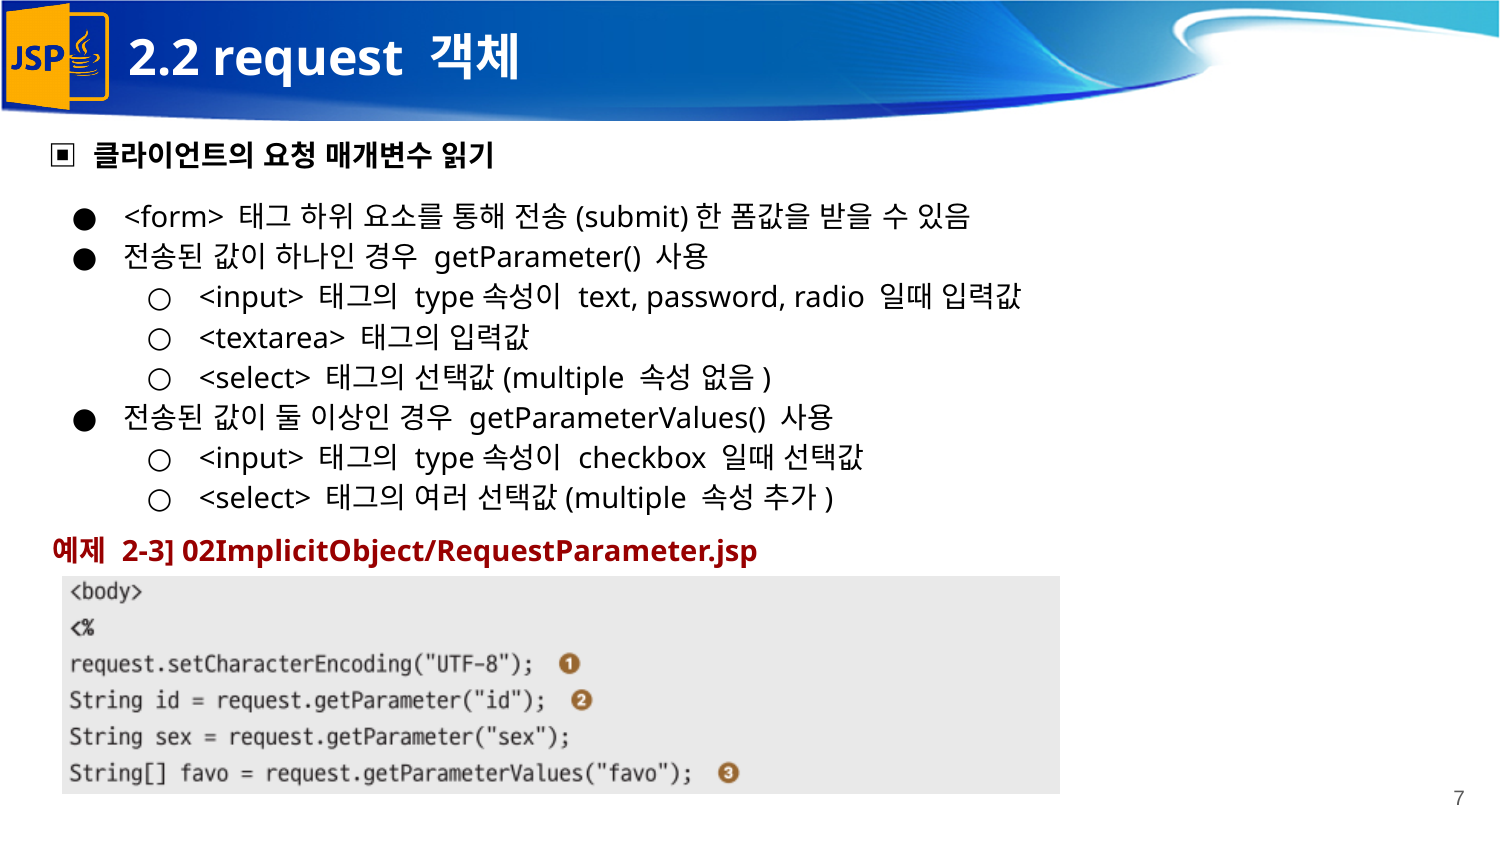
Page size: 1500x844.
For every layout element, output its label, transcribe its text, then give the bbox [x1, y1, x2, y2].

title 2.2 request 객체 [113, 10, 1500, 105]
picture [0, 0, 1500, 121]
slide_number ‹#› [1389, 764, 1480, 830]
picture [62, 576, 1061, 794]
text_box 예제 2-3] 02ImplicitObject/RequestParameter.jsp [37, 511, 888, 577]
text_box ▣ 클라이언트의 요청 매개변수 읽기 <form> 태그 하위 요소를 통해 전송(submit)한 폼값을 받을 수 있음 전송된 값이 하나인 경우 getParameter() 사용 <input> 태그의 type속성이 text, password, radio 일때 입력값 <textarea> 태그의 입력값 <select> 태그의 선택값(multiple 속성 없음) 전송된 값이 둘 이상인 경우 getParameterValues() 사용 <input> 태그의 type속성이 checkbox 일때 선택값 <select> 태그의 여러 선택값(multiple 속성 추가) [33, 117, 1432, 398]
